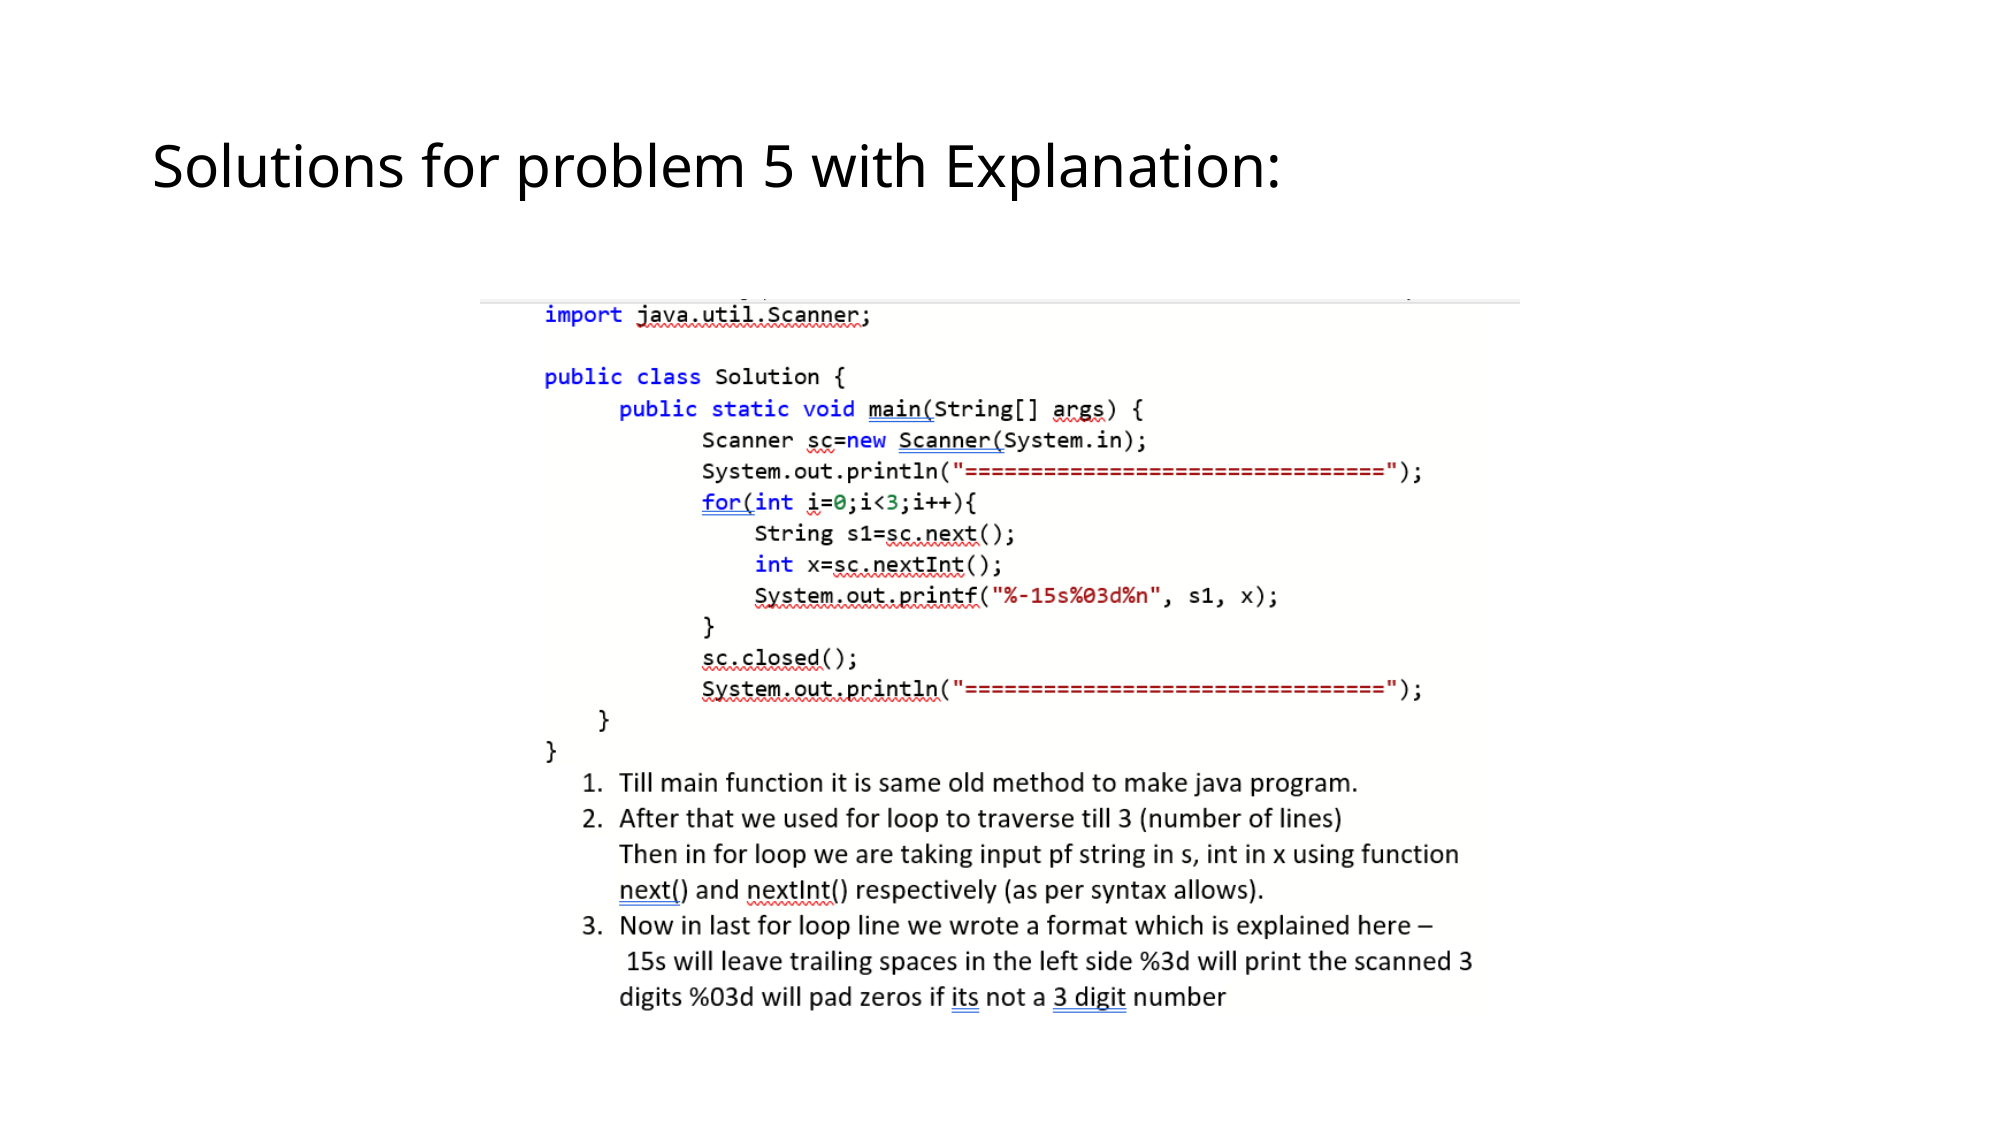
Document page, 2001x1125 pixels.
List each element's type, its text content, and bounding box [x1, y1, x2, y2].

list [480, 299, 1520, 1014]
title Solutions for problem 5 with Explanation: [137, 59, 1863, 278]
